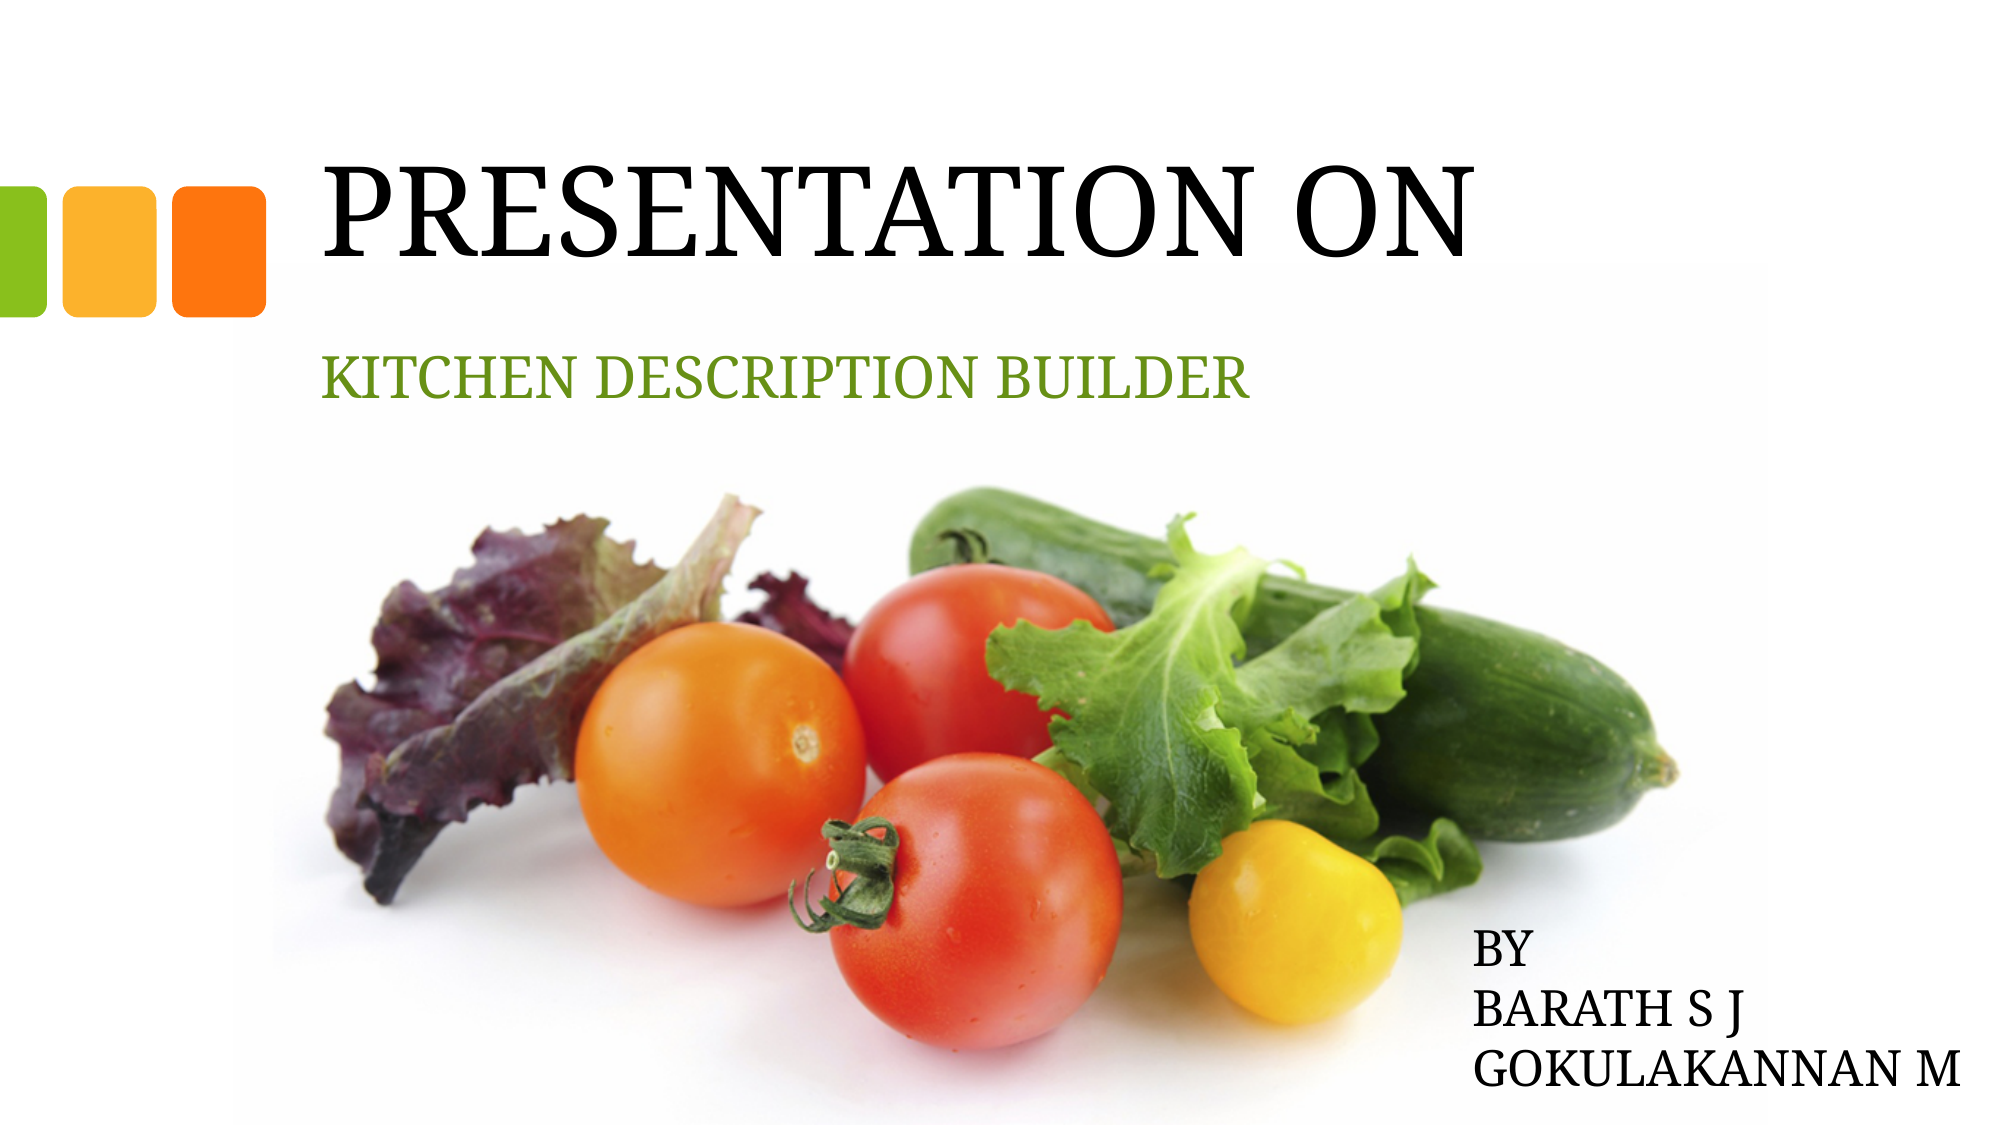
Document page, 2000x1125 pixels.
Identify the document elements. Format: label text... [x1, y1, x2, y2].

text_box BY BARATH S J GOKULAKANNAN M [1457, 908, 1978, 1104]
subtitle KITCHEN DESCRIPTION BUILDER [299, 338, 1800, 468]
title PRESENTATION ON [299, 59, 1800, 291]
picture [0, 0, 2000, 1125]
